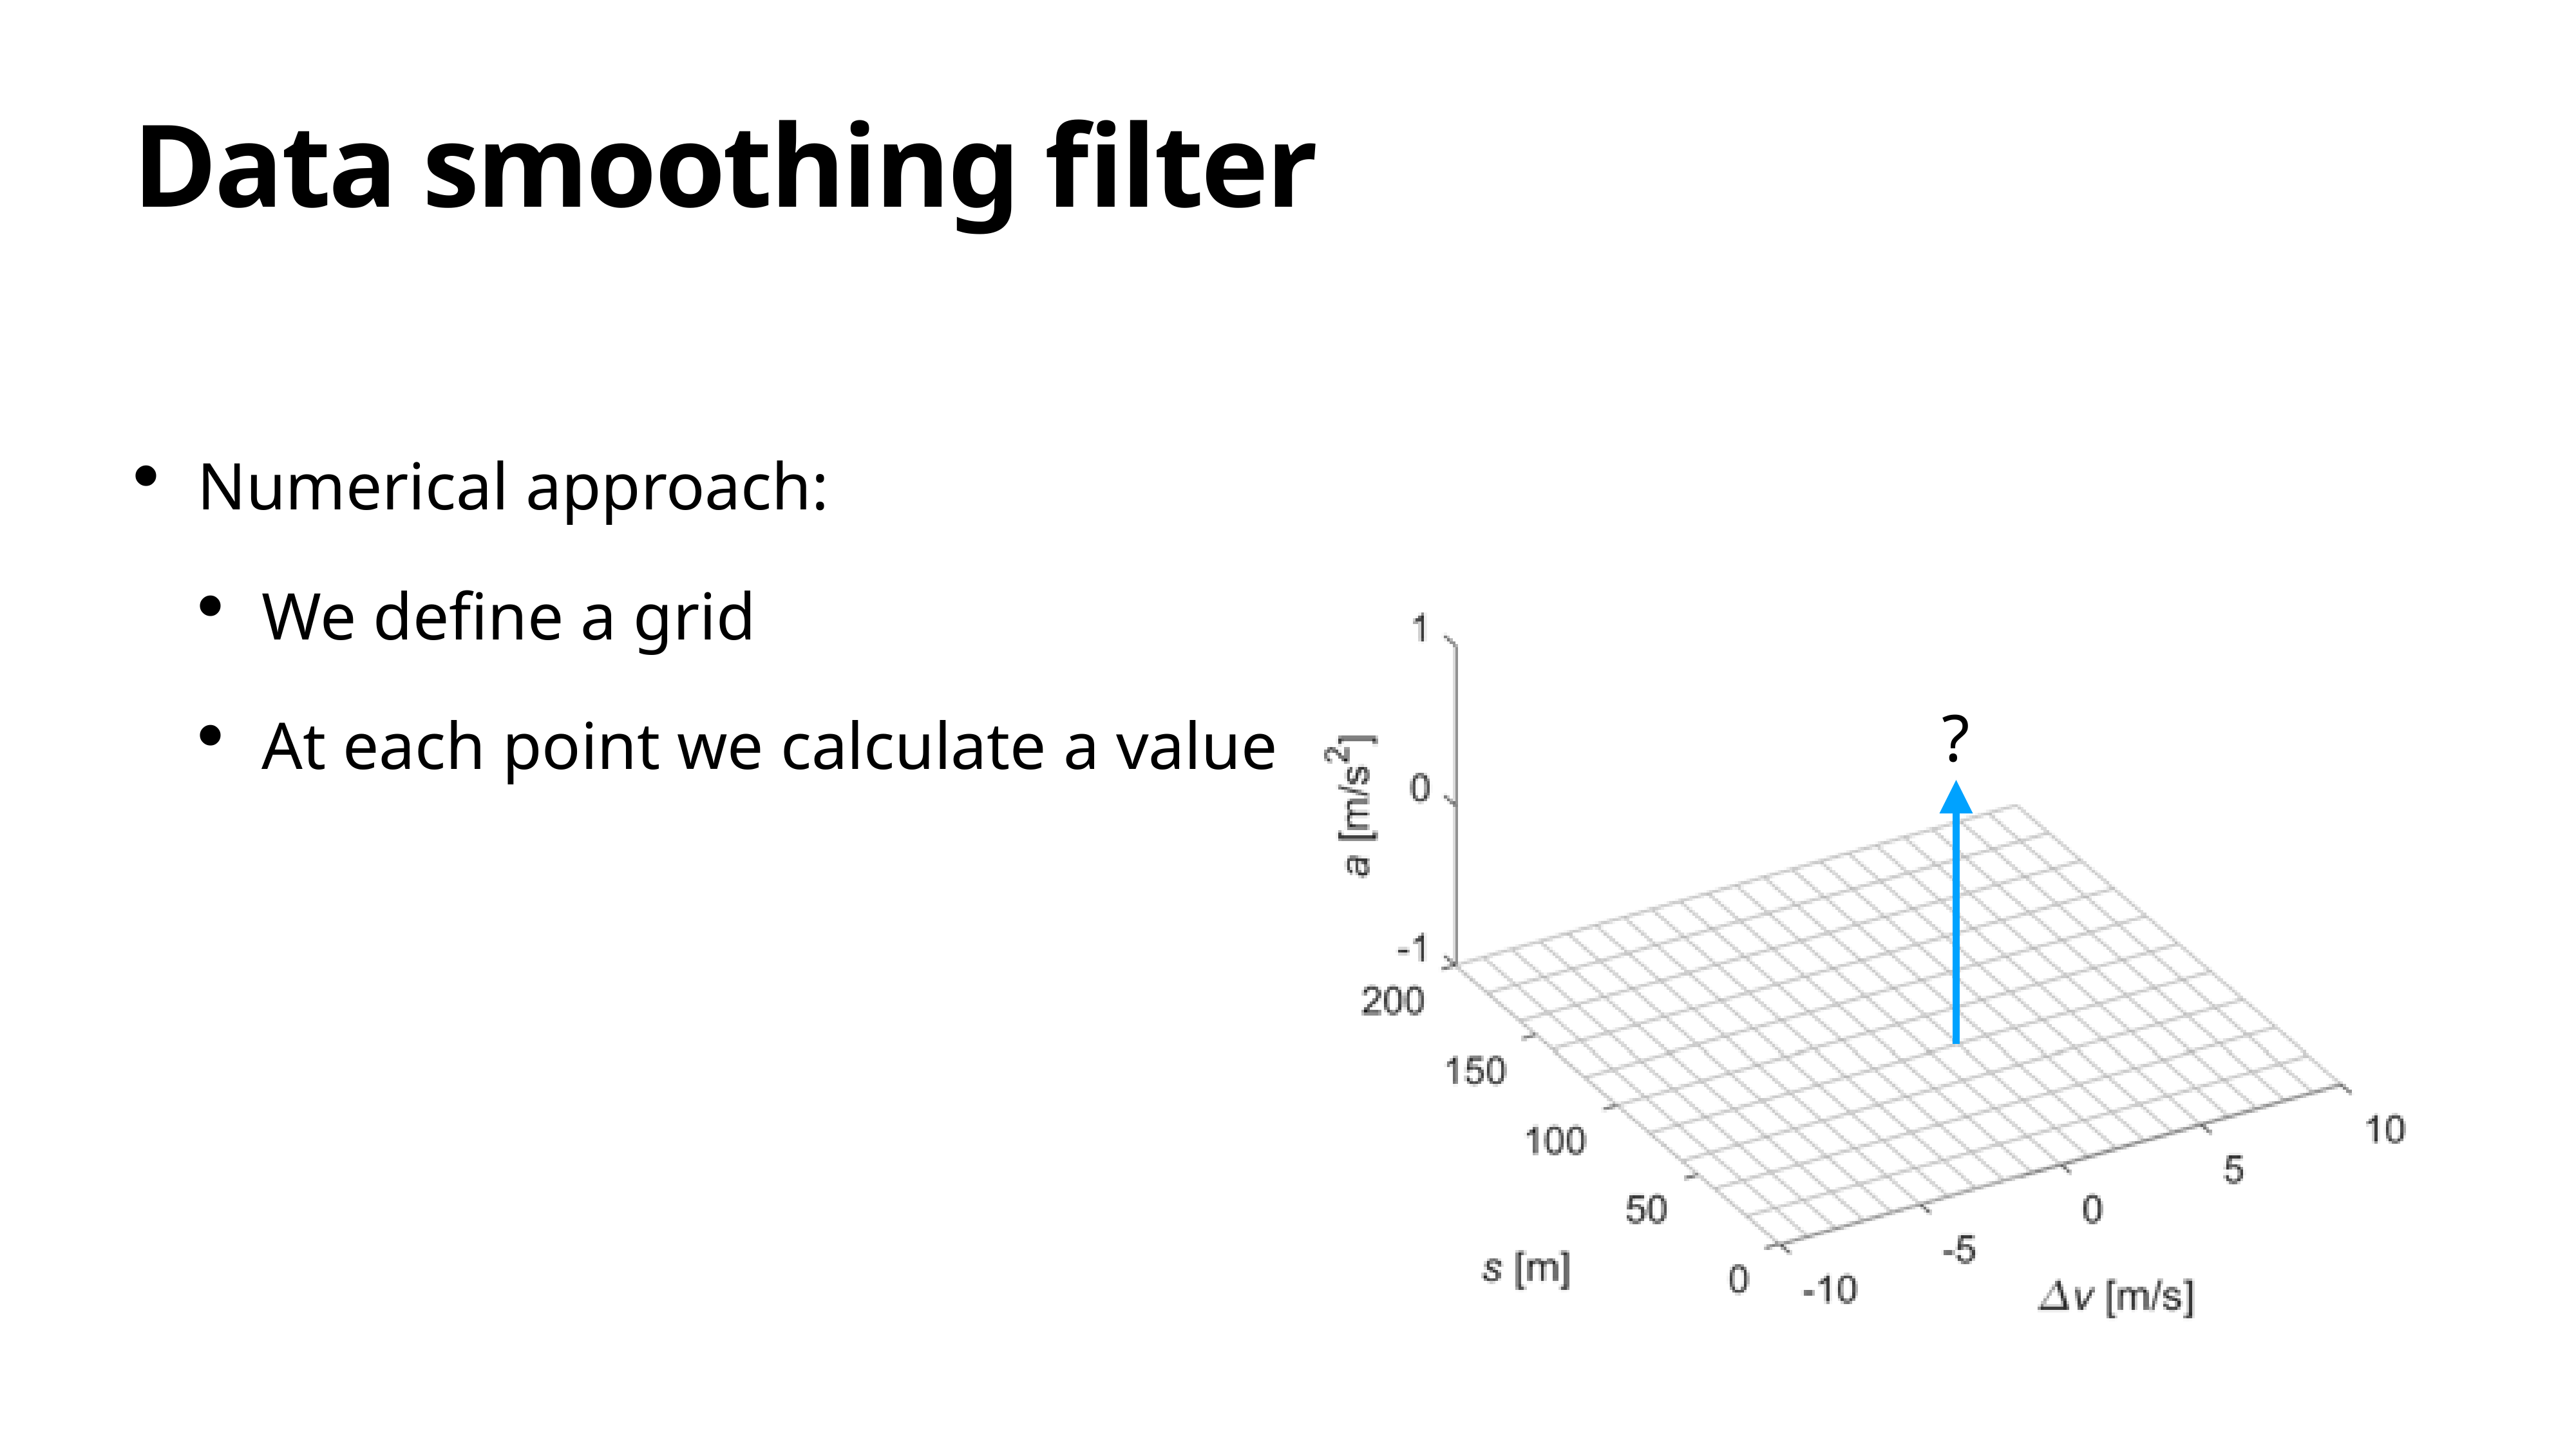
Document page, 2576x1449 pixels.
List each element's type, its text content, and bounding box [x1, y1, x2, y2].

picture [1307, 607, 2449, 1321]
list Numerical approach: We define a grid At each point we calculate a value [127, 448, 2449, 1321]
title Data smoothing filter [127, 113, 2449, 266]
